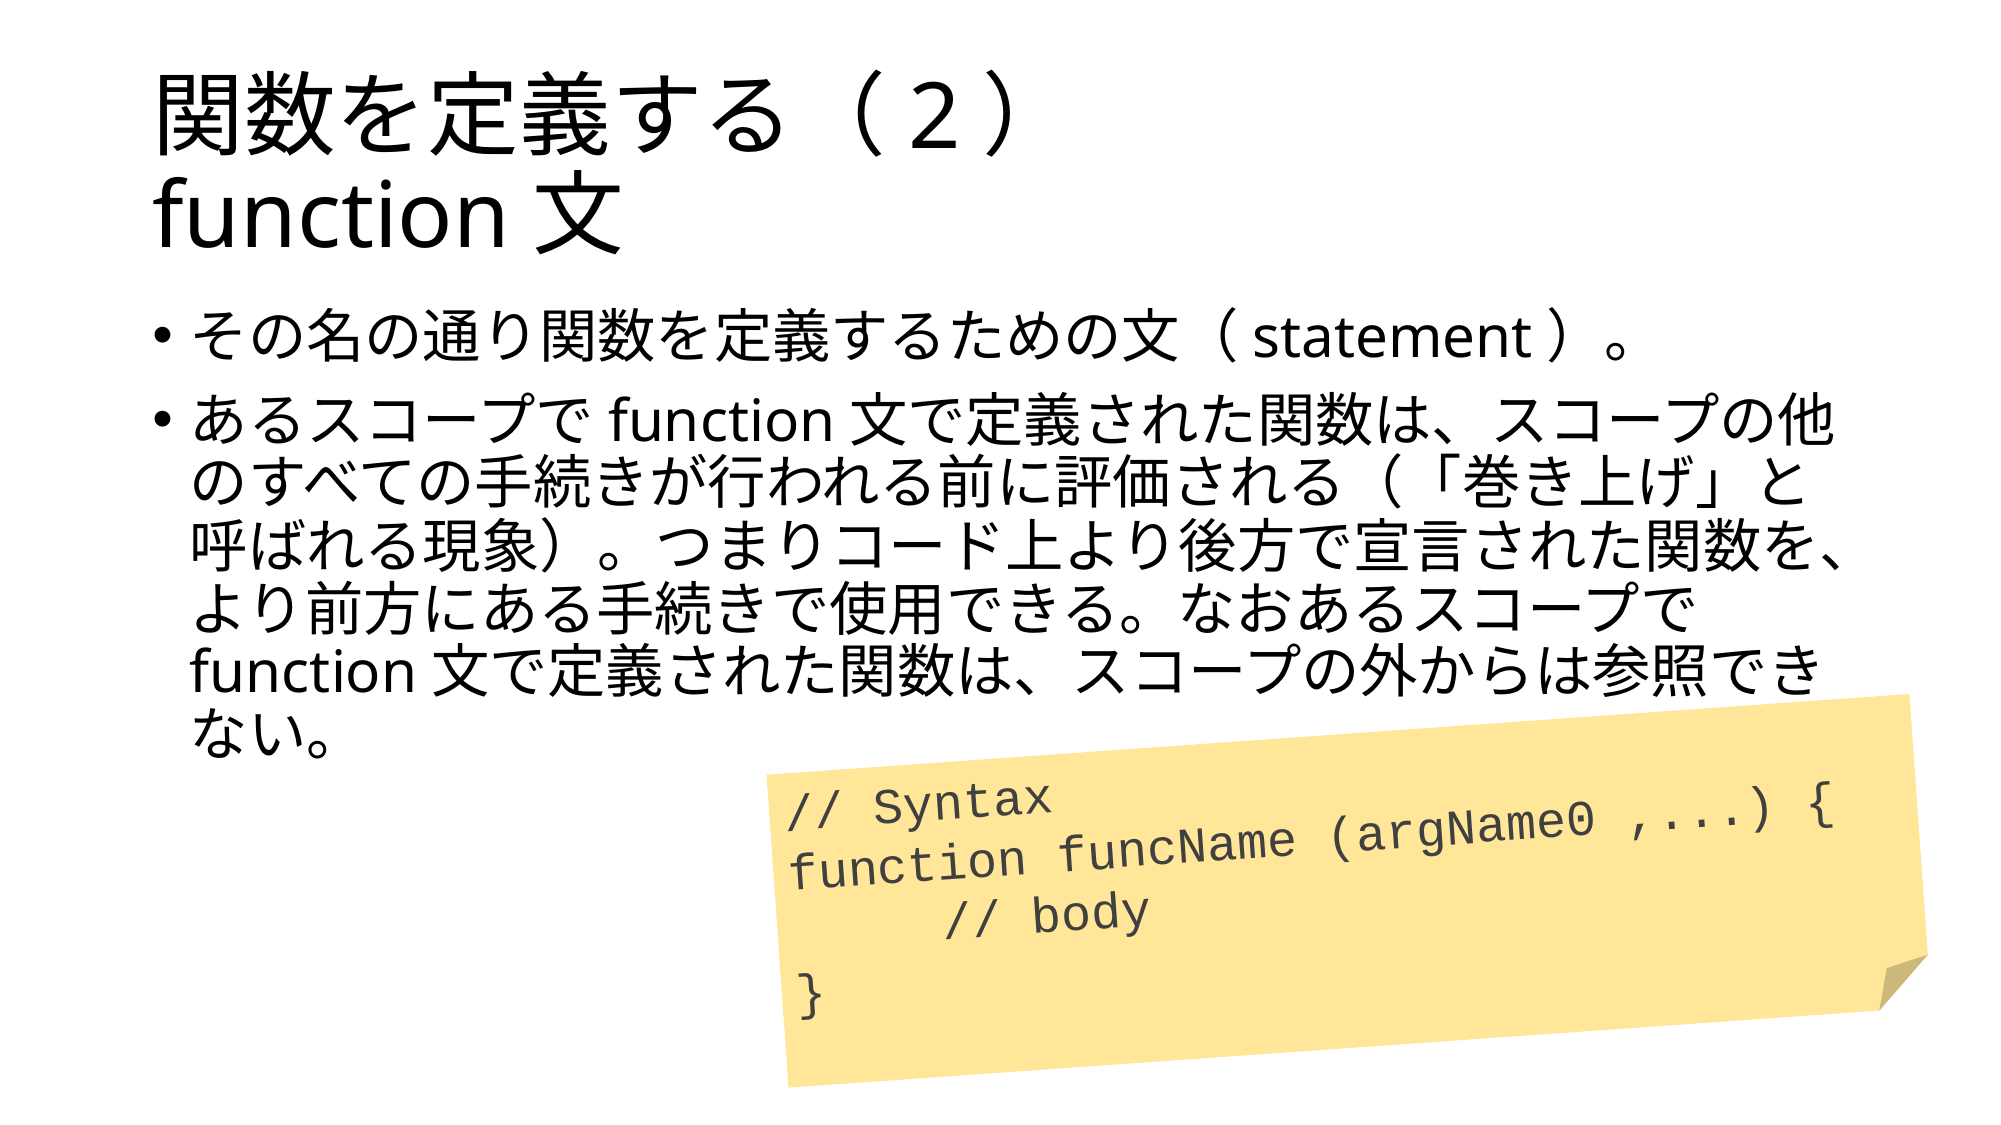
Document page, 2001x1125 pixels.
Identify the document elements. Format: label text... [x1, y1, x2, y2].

list その名の通り関数を定義するための文（statement）。 あるスコープでfunction文で定義された関数は、スコープの他のすべての手続きが行われる前に評価される（「巻き上げ」と呼ばれる現象）。つまりコード上より後方で宣言された関数を、より前方にある手続きで使用できる。なおあるスコープでfunction文で定義された関数は、スコープの外からは参照できない。 [137, 299, 1863, 1014]
text_box // Syntax function funcName (argName0 ,...) { // body } [765, 692, 1932, 1089]
title 関数を定義する（2） function文 [137, 59, 1863, 278]
